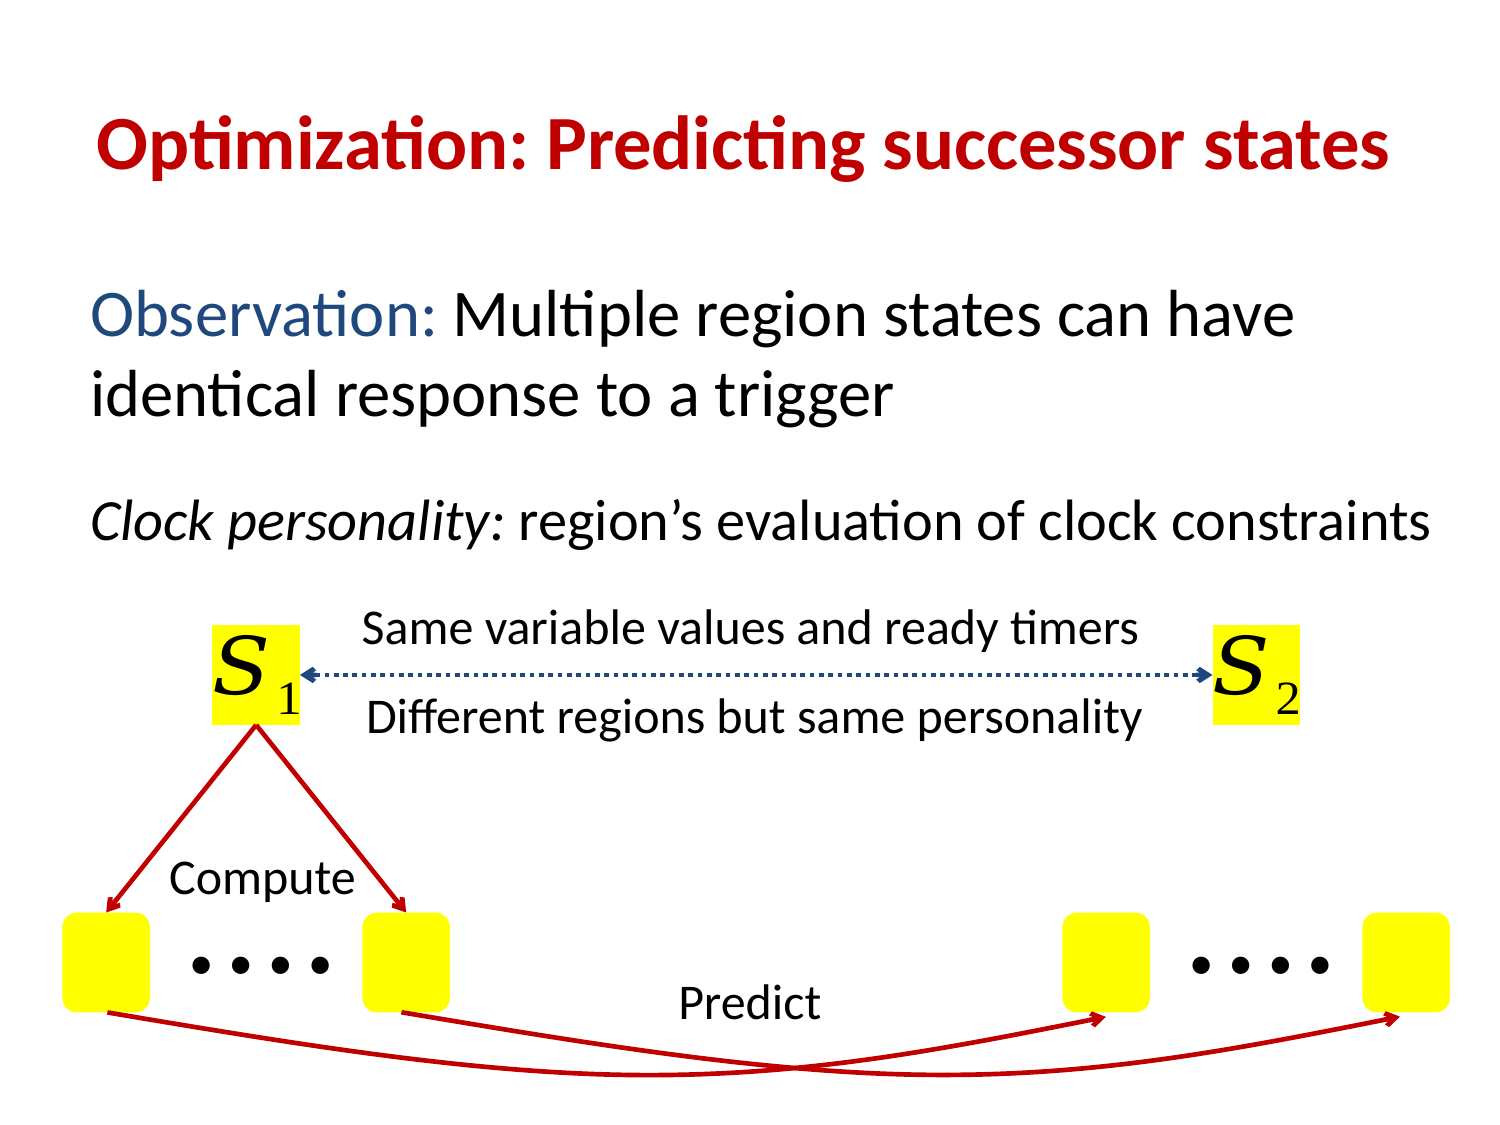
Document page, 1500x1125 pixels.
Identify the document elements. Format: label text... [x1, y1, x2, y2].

text_box Different regions but same personality [300, 683, 1210, 751]
title Optimization: Predicting successor states [37, 45, 1450, 233]
text_box Same variable values and ready timers [299, 587, 1213, 663]
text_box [255, 724, 407, 913]
text_box ● ● ● ● [174, 931, 363, 991]
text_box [105, 724, 254, 913]
list Observation: Multiple region states can have identical response to a trigger Clock personality: region’s evaluation of clock constraints [75, 262, 1450, 588]
text_box Predict [624, 961, 875, 1037]
text_box [401, 1010, 1400, 1078]
text_box [1091, 1011, 1102, 1015]
text_box ● ● ● ● [1175, 931, 1363, 991]
text_box [107, 1010, 793, 1078]
